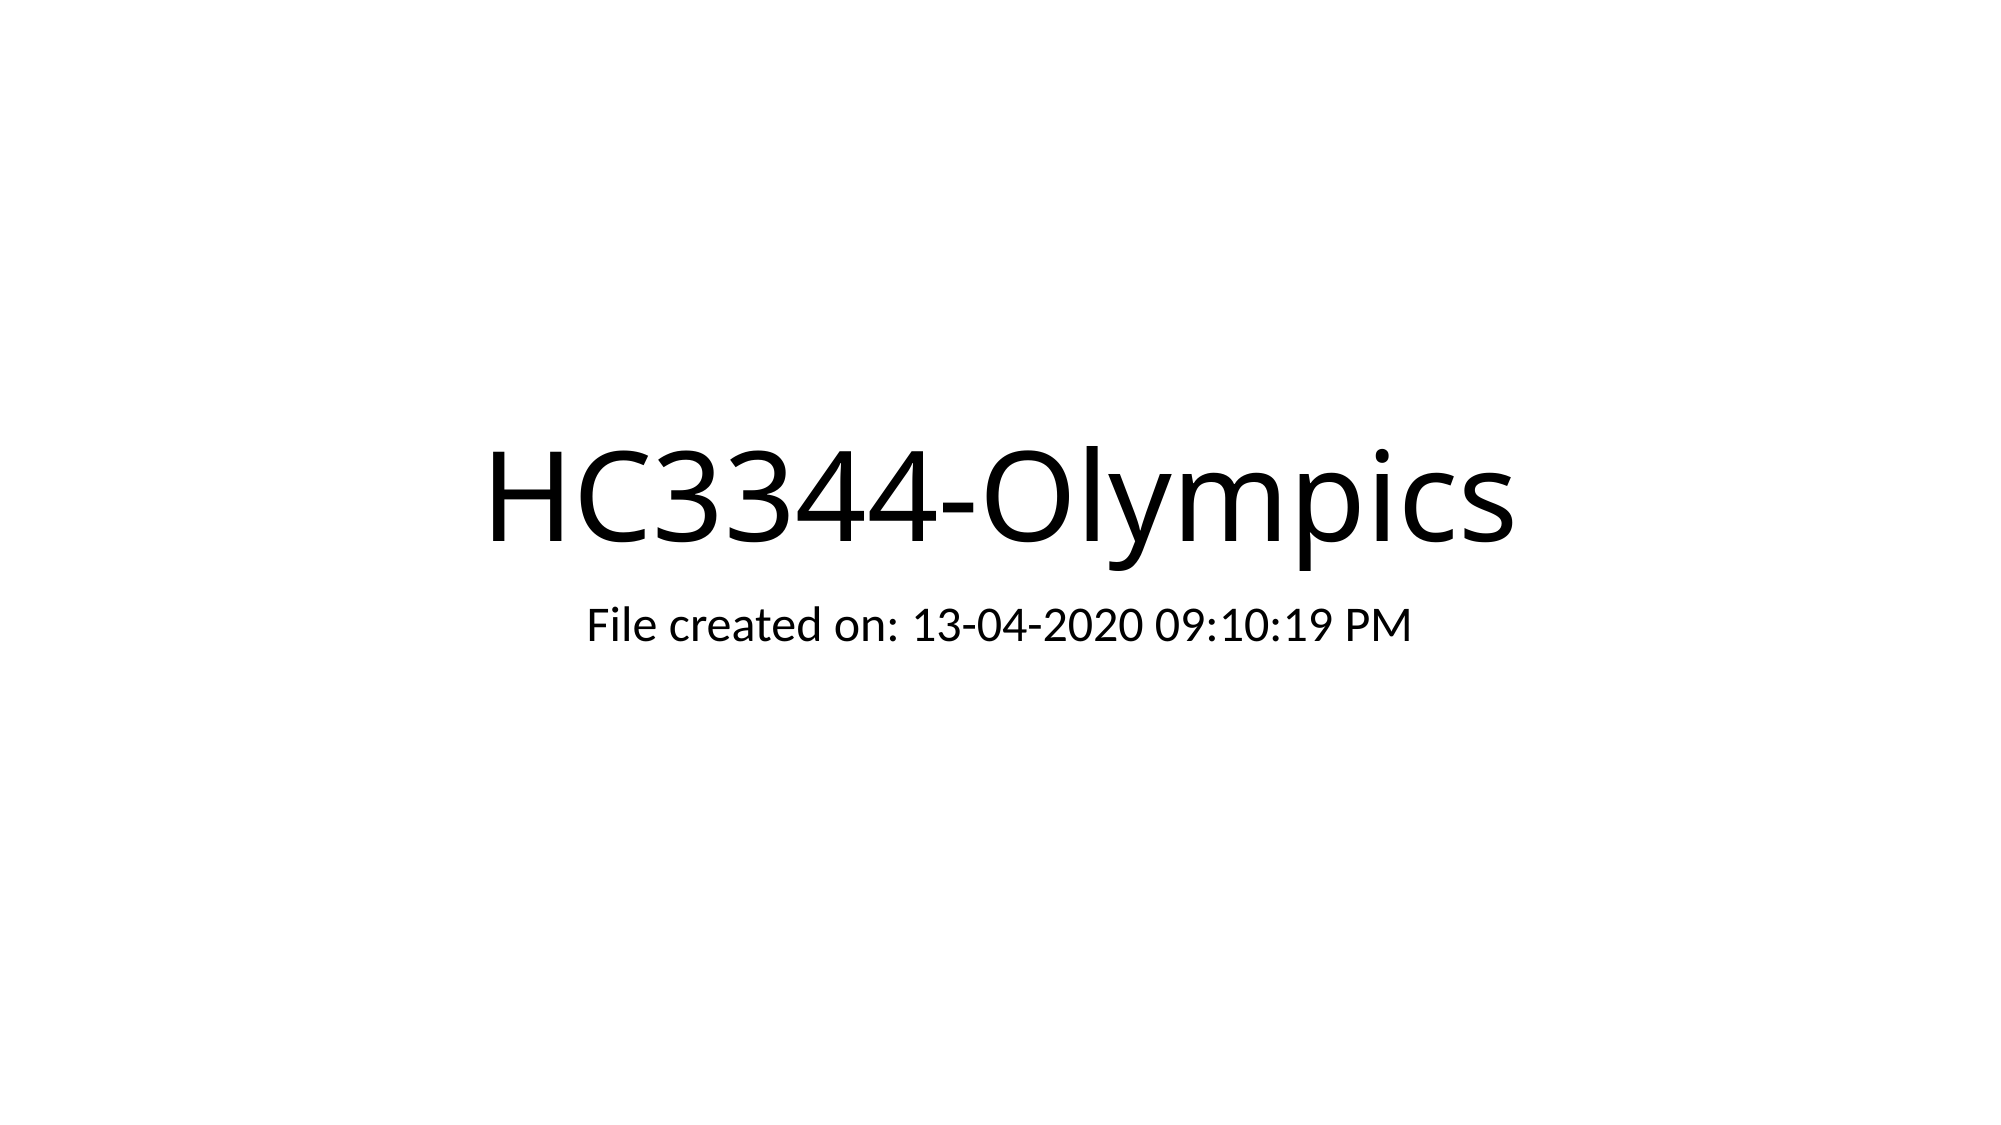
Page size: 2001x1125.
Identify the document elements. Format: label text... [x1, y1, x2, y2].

title HC3344-Olympics [249, 184, 1750, 576]
subtitle File created on: 13-04-2020 09:10:19 PM [249, 590, 1750, 863]
